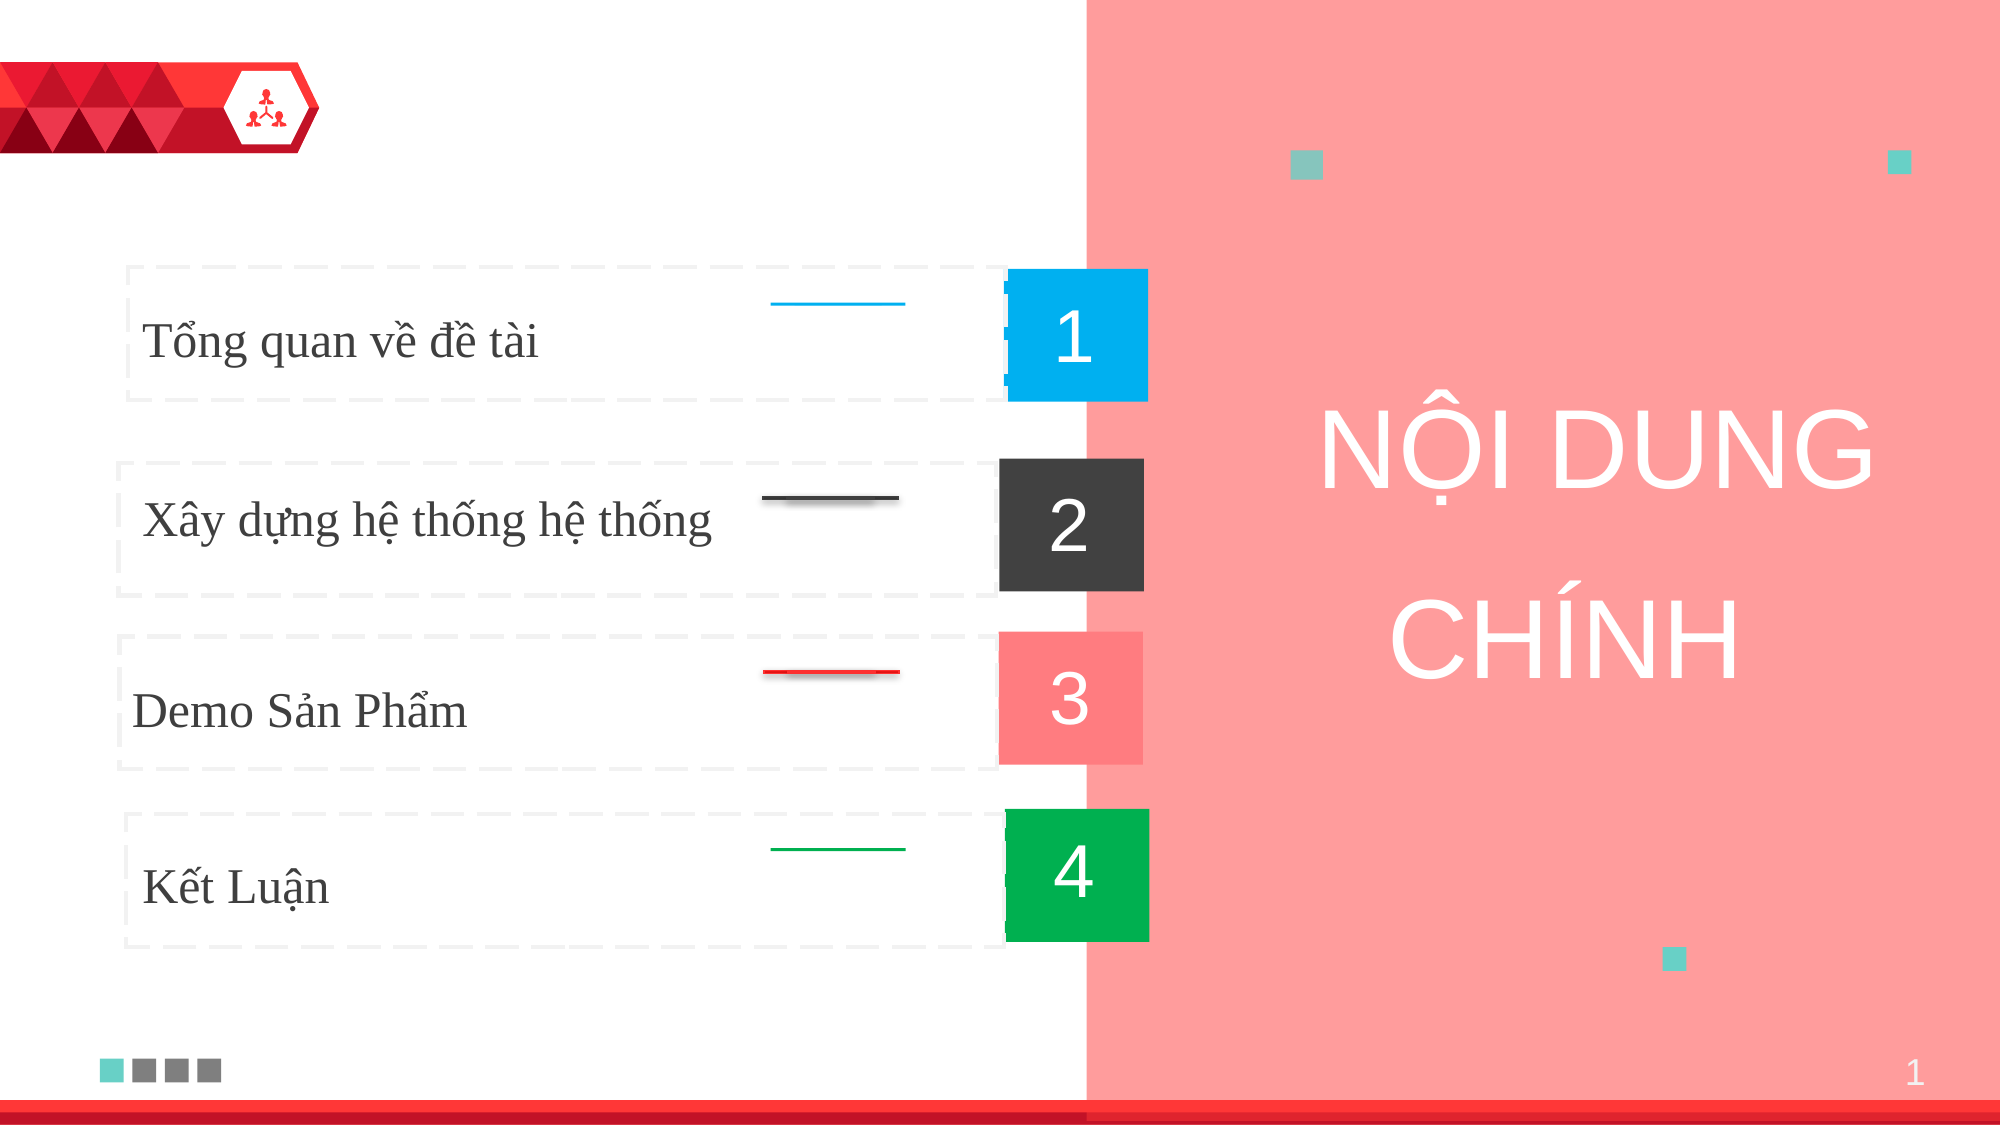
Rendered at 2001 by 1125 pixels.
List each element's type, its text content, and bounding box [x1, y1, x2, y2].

text_box Xây dựng hệ thống hệ thống [127, 479, 753, 555]
text_box [128, 267, 831, 401]
text_box [845, 267, 1004, 367]
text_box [829, 603, 834, 740]
text_box [1887, 150, 1912, 175]
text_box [998, 631, 1144, 765]
text_box [126, 814, 1003, 948]
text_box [1003, 268, 1149, 402]
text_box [758, 368, 1895, 711]
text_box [836, 781, 840, 918]
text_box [999, 458, 1145, 592]
text_box 1 [1851, 1040, 1941, 1101]
text_box [1086, 0, 2000, 1121]
text_box [1290, 150, 1323, 180]
text_box [1662, 947, 1687, 971]
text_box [828, 430, 833, 566]
text_box [197, 1058, 222, 1083]
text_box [1004, 808, 1150, 943]
text_box [119, 636, 995, 770]
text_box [836, 236, 840, 372]
text_box [118, 462, 753, 596]
text_box [164, 1058, 189, 1083]
text_box [132, 1058, 157, 1083]
text_box [99, 1058, 124, 1083]
